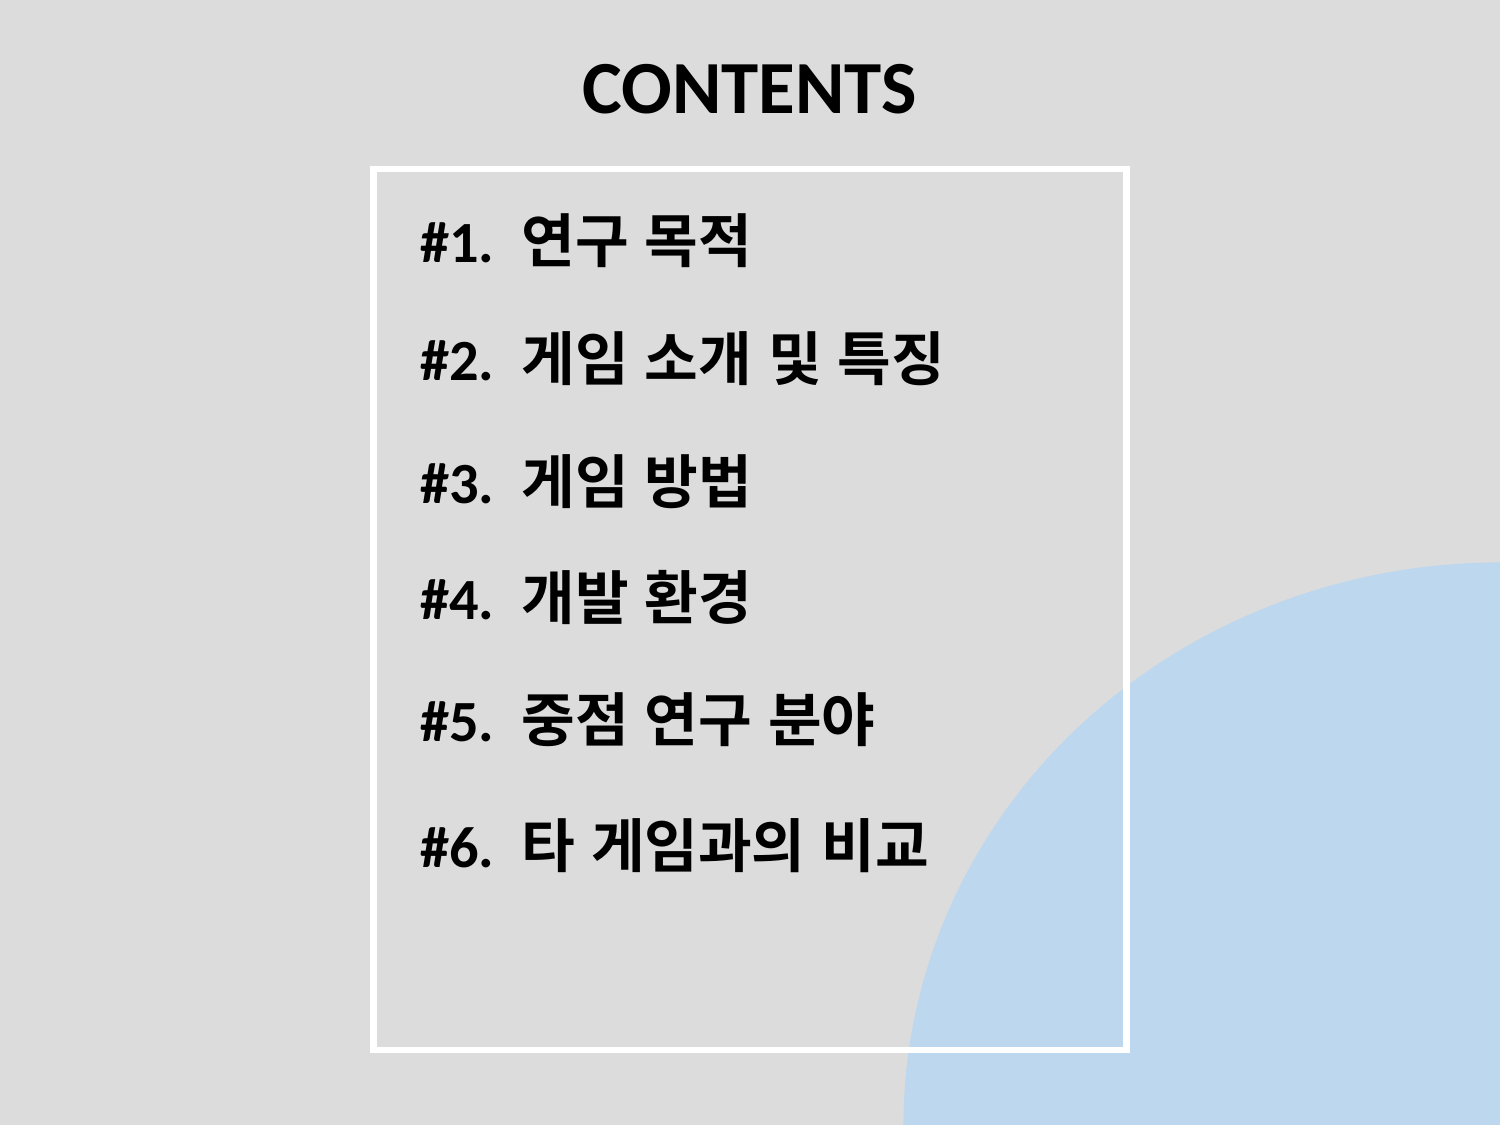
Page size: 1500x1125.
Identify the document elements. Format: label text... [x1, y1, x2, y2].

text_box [373, 168, 1127, 1051]
text_box [0, 0, 1500, 1125]
text_box [902, 561, 1500, 1125]
text_box CONTENTS [405, 31, 1095, 137]
